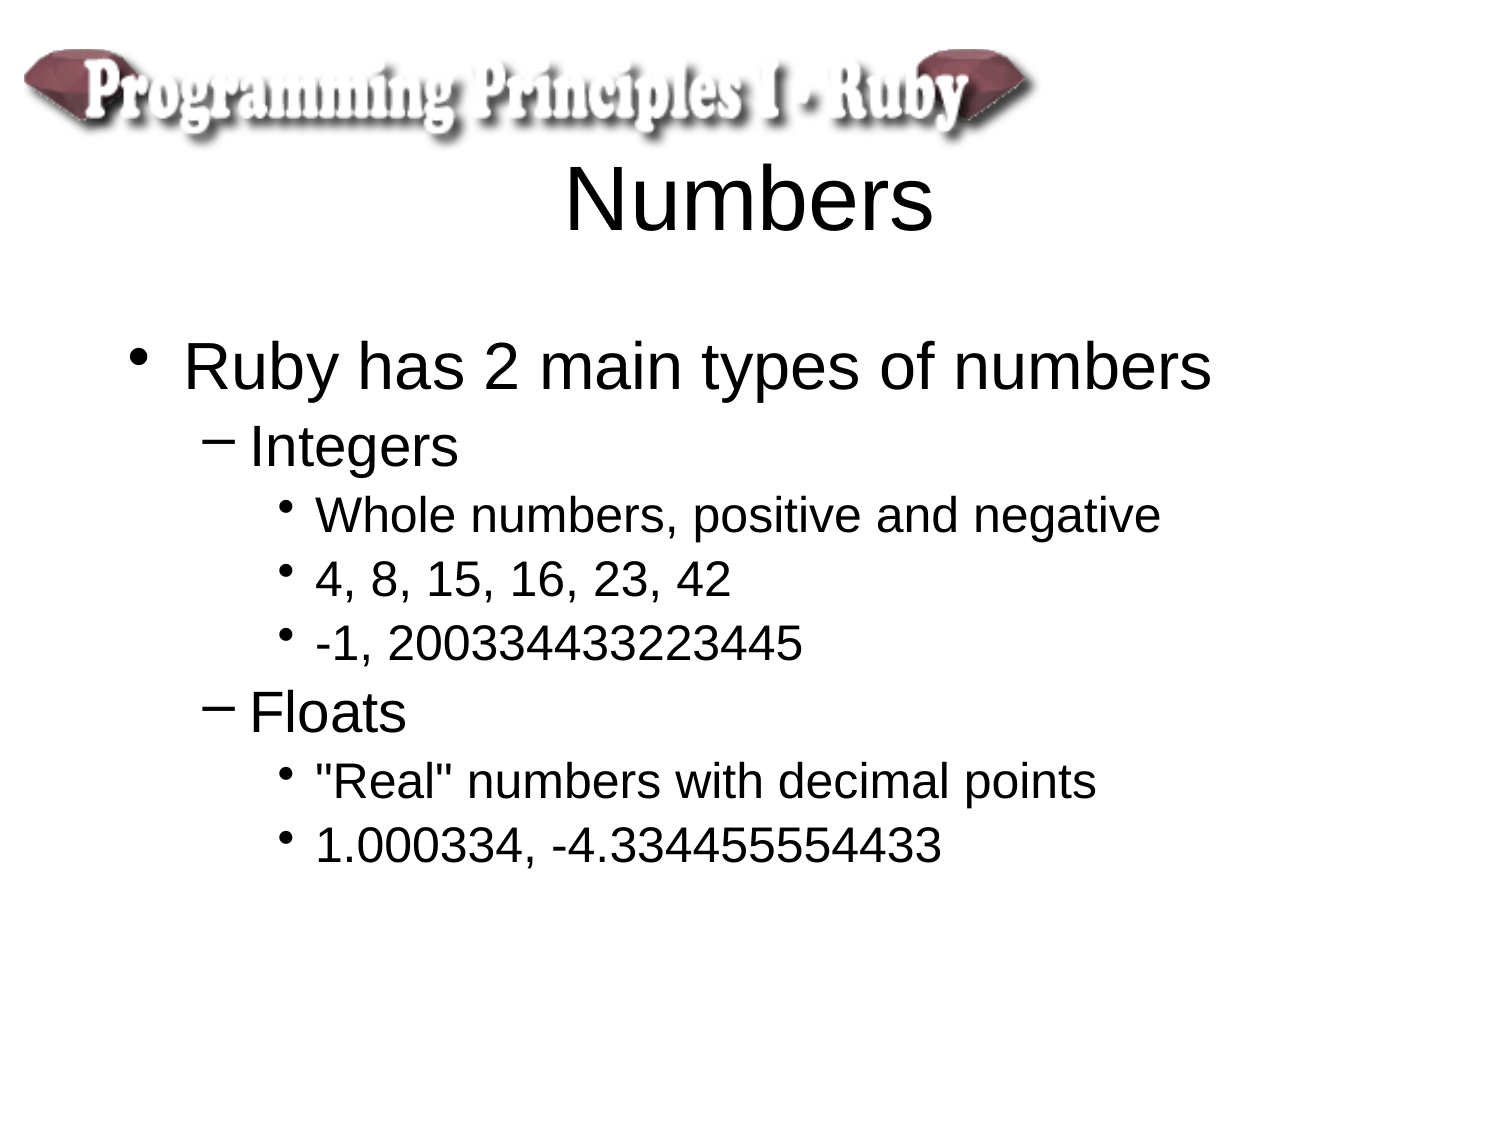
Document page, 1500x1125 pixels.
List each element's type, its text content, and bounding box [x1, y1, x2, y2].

title Numbers [112, 99, 1388, 288]
list Ruby has 2 main types of numbers Integers Whole numbers, positive and negative 4, 8, 15, 16, 23, 42 -1, 200334433223445 Floats "Real" numbers with decimal points 1.000334, -4.334455554433 [112, 324, 1388, 1001]
picture [24, 49, 1042, 153]
